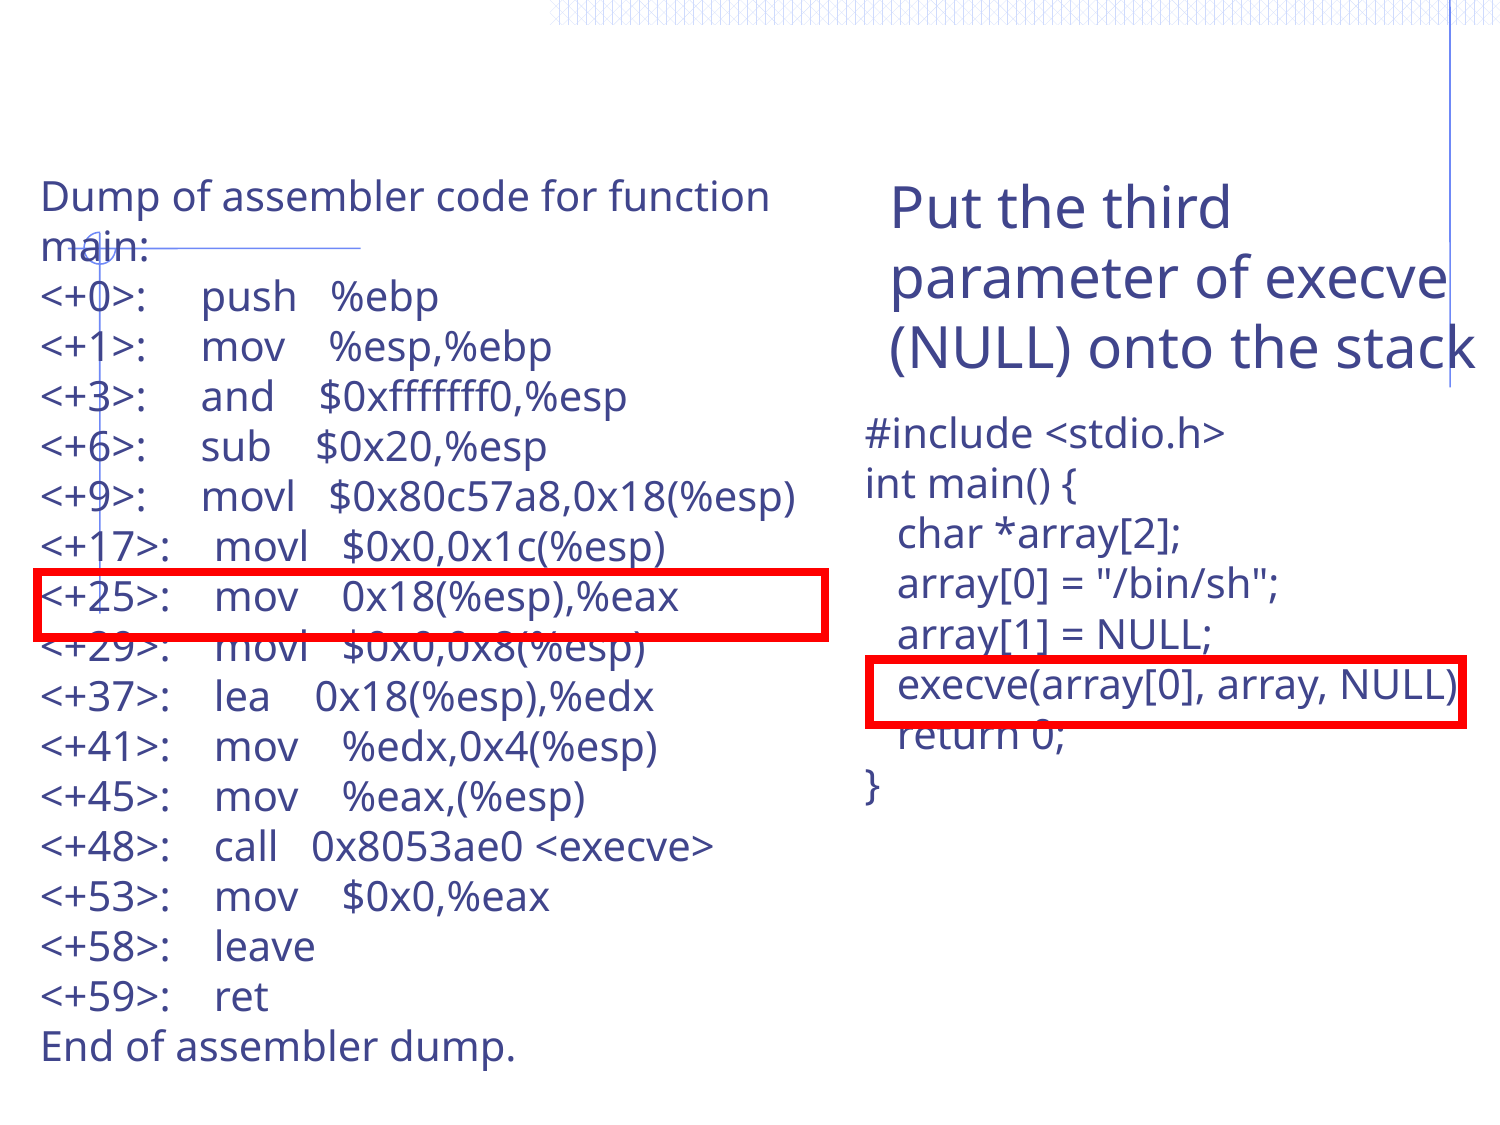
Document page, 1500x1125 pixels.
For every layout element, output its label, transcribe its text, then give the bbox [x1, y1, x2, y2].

text_box [37, 571, 825, 638]
text_box Put the third parameter of execve (NULL) onto the stack [875, 162, 1500, 388]
text_box Dump of assembler code for function main: <+0>: push %ebp <+1>: mov %esp,%ebp <+3>: and $0xfffffff0,%esp <+6>: sub $0x20,%esp <+9>: movl $0x80c57a8,0x18(%esp) <+17>: movl $0x0,0x1c(%esp) <+25>: mov 0x18(%esp),%eax <+29>: movl $0x0,0x8(%esp) <+37>: lea 0x18(%esp),%edx <+41>: mov %edx,0x4(%esp) <+45>: mov %eax,(%esp) <+48>: call 0x8053ae0 <execve> <+53>: mov $0x0,%eax <+58>: leave <+59>: ret End of assembler dump. [24, 162, 888, 1078]
text_box #include <stdio.h> int main() { char *array[2]; array[0] = "/bin/sh"; array[1] = NULL; execve(array[0], array, NULL); return 0; } [849, 399, 1500, 815]
text_box [869, 659, 1463, 725]
